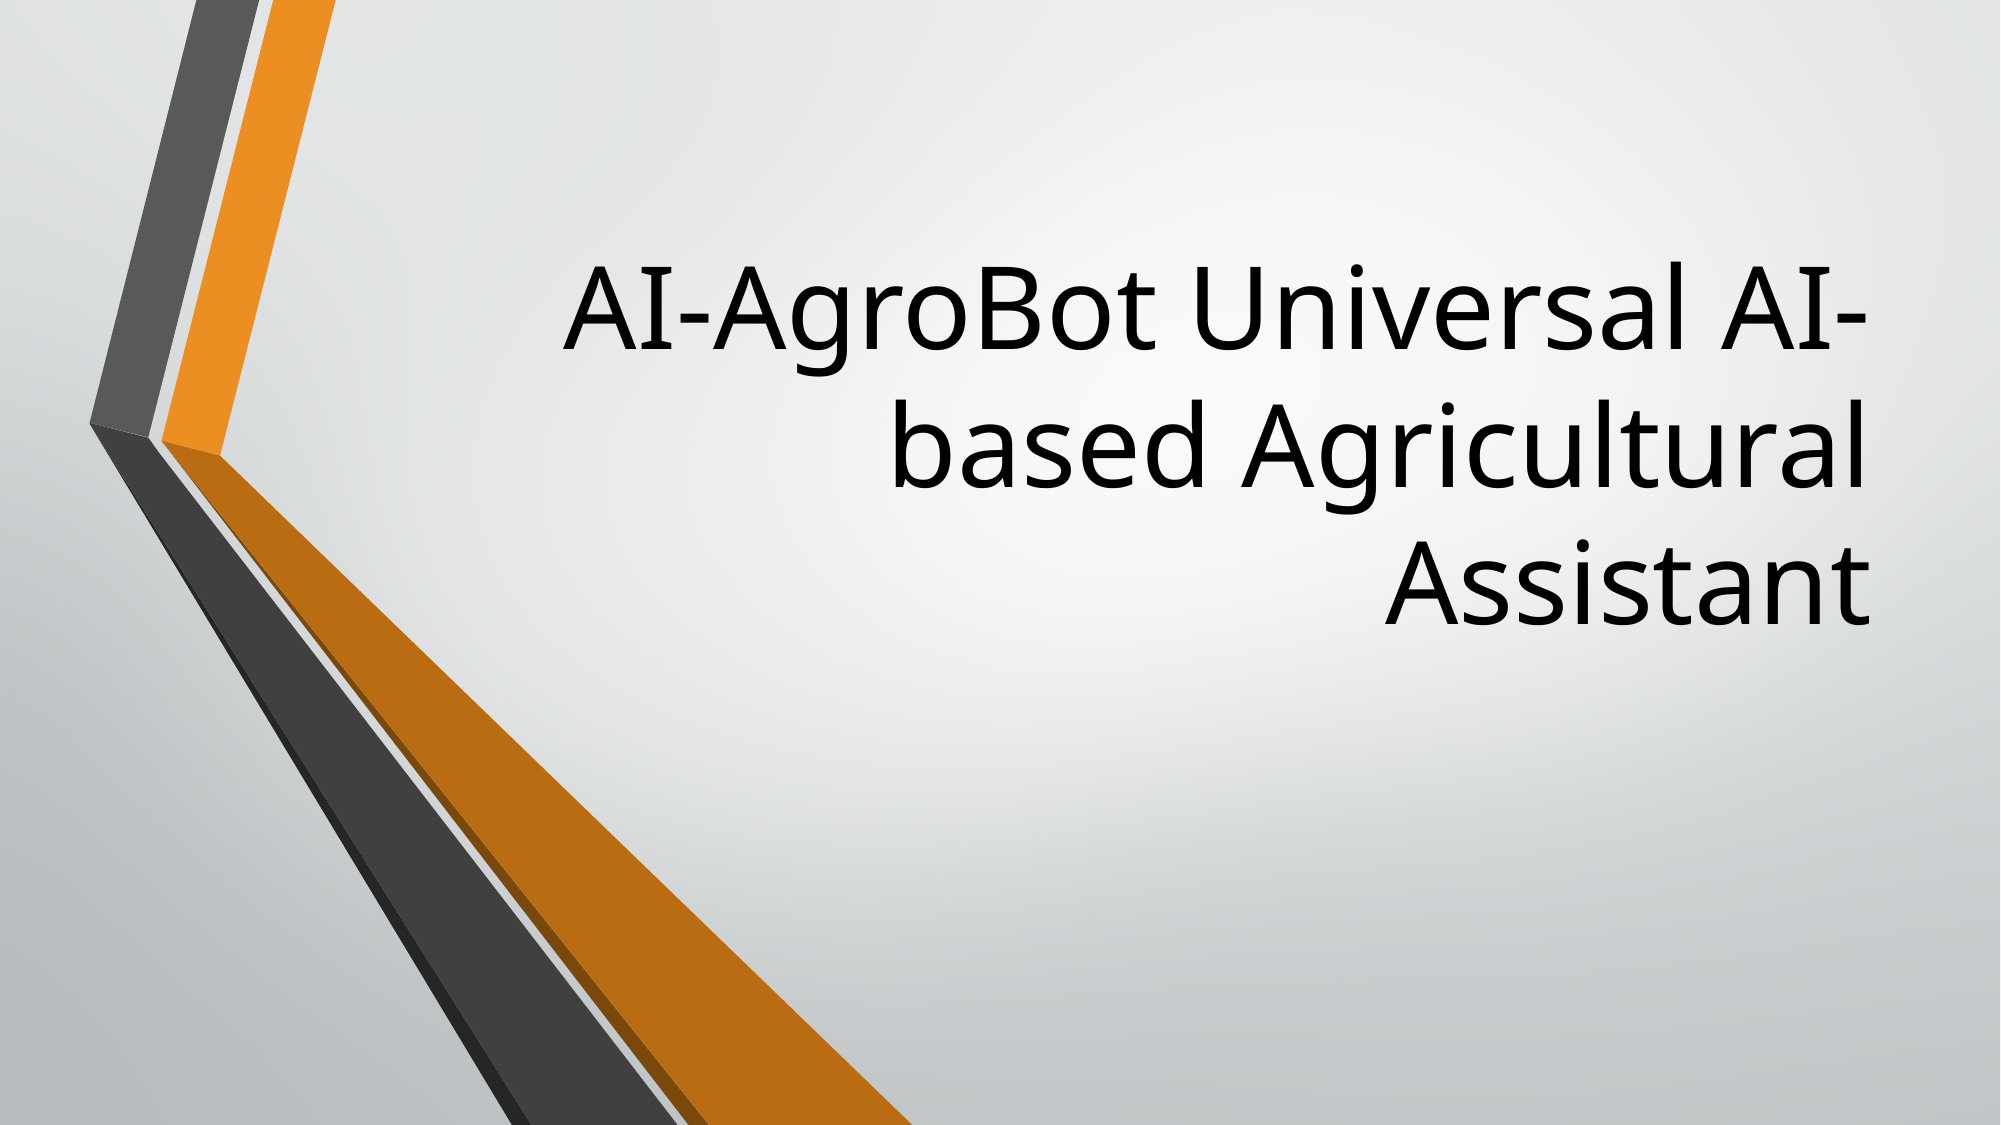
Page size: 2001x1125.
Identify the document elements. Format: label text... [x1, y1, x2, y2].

title AI-AgroBot Universal AI-based Agricultural Assistant [480, 226, 1887, 656]
